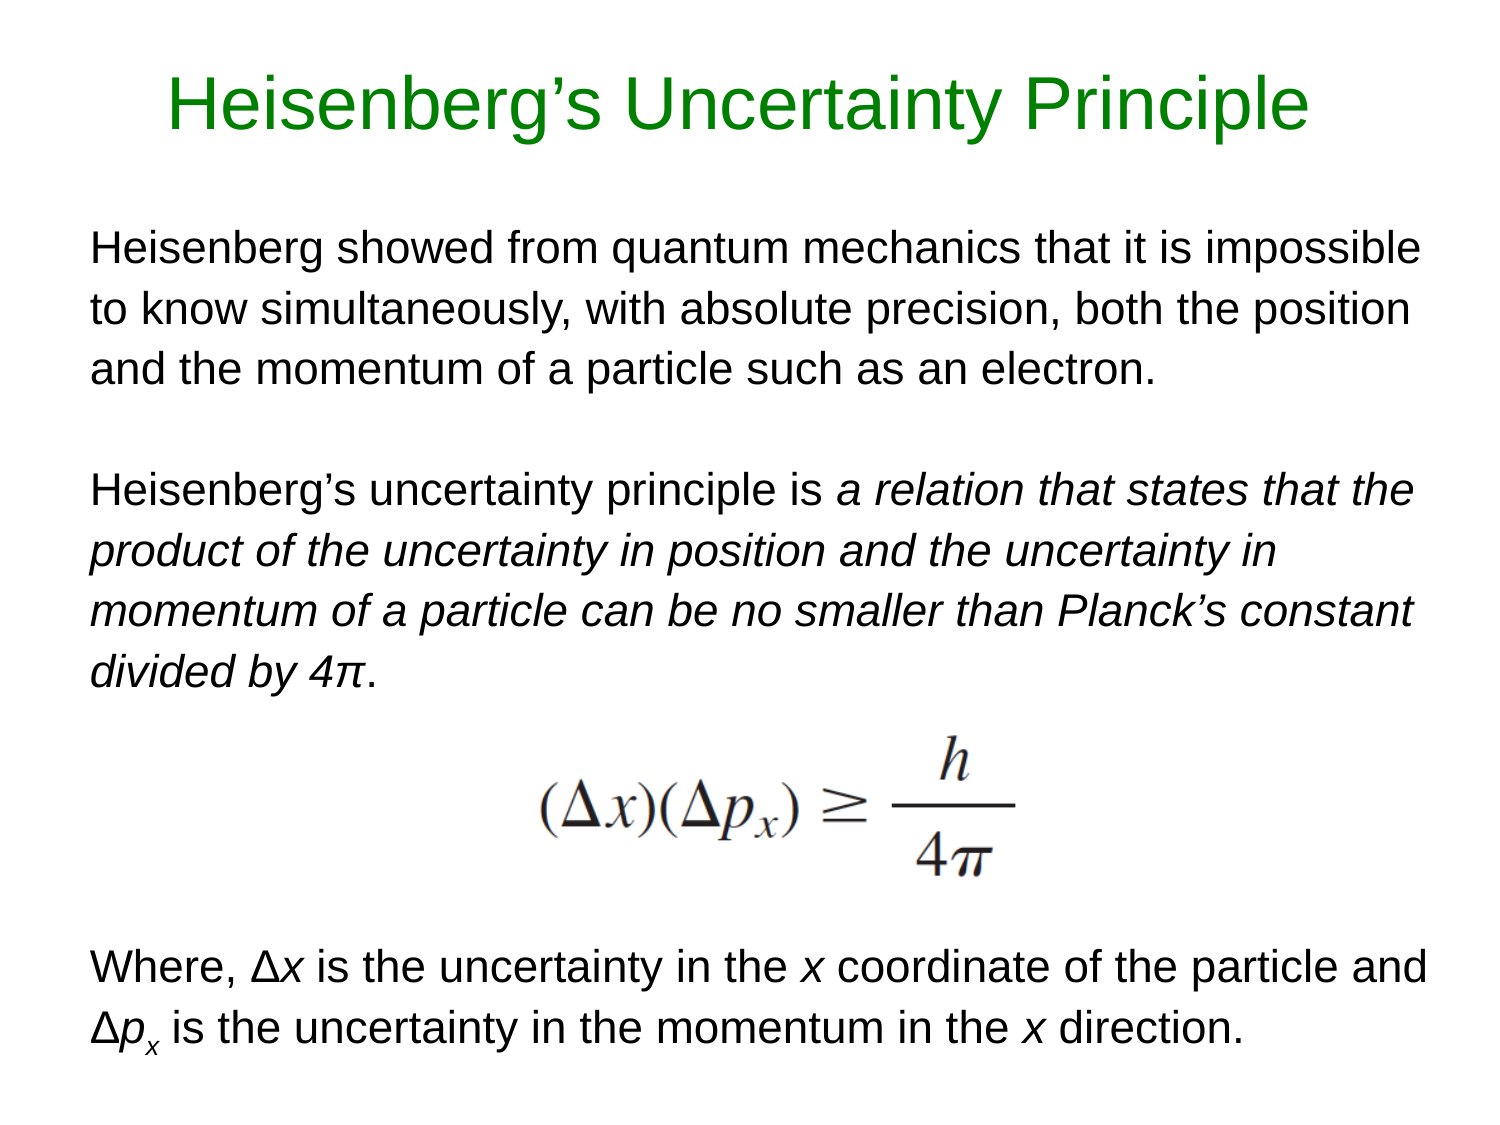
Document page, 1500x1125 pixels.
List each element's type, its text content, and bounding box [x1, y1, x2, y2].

picture [533, 718, 1024, 891]
title Heisenberg’s Uncertainty Principle [75, 5, 1425, 193]
text_box Heisenberg showed from quantum mechanics that it is impossible to know simultaneously, with absolute precision, both the position and the momentum of a particle such as an electron. Heisenberg’s uncertainty principle is a relation that states that the product of the uncertainty in position and the uncertainty in momentum of a particle can be no smaller than Planck’s constant divided by 4π. [75, 205, 1440, 704]
text_box Where, Δx is the uncertainty in the x coordinate of the particle and Δpx is the uncertainty in the momentum in the x direction. [75, 924, 1469, 1068]
